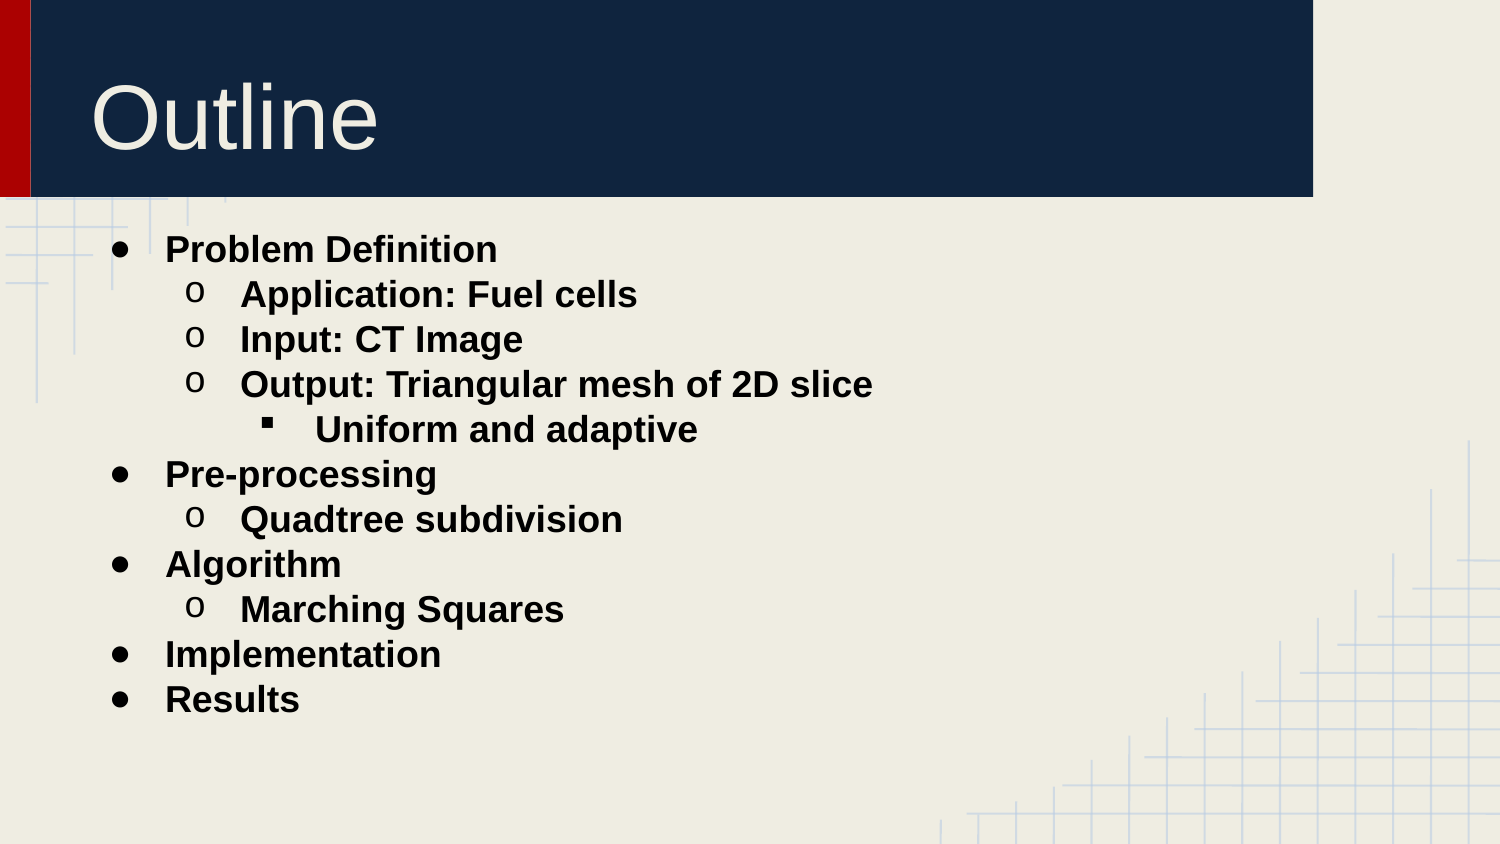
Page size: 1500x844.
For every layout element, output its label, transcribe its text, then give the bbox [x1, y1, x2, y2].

title Outline [75, 16, 1276, 183]
list Problem Definition Application: Fuel cells Input: CT Image Output: Triangular mesh of 2D slice Uniform and adaptive Pre-processing Quadtree subdivision Algorithm Marching Squares Implementation Results [75, 209, 1425, 806]
